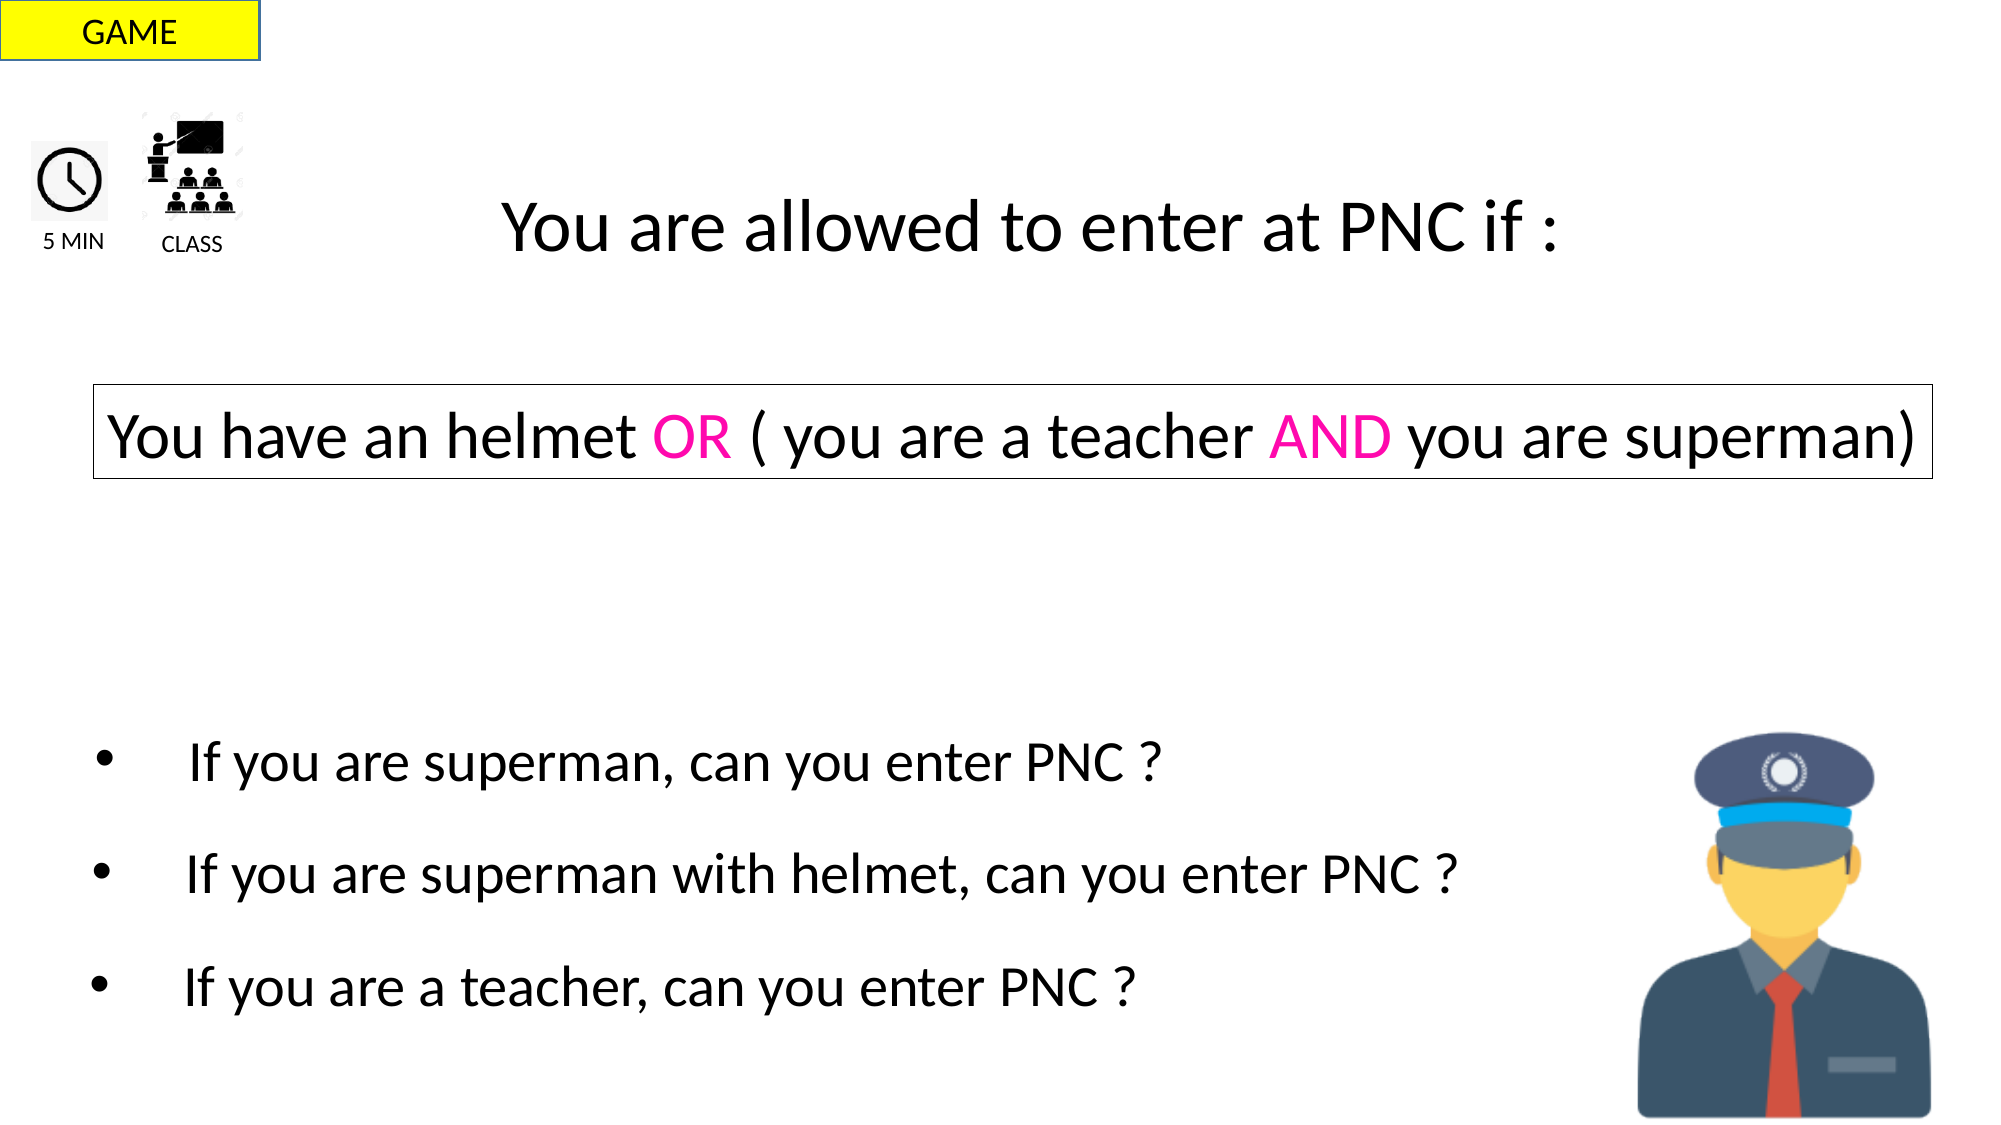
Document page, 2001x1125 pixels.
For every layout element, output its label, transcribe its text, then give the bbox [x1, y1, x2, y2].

picture [31, 141, 108, 221]
text_box If you are a teacher, can you enter PNC ? [74, 940, 1154, 1026]
picture [142, 112, 243, 221]
text_box GAME [0, 0, 261, 61]
picture [1604, 715, 1943, 1125]
text_box You have an helmet OR ( you are a teacher AND you are superman) [93, 384, 1933, 479]
text_box 5 MIN [27, 217, 120, 262]
text_box CLASS [146, 221, 238, 266]
text_box If you are superman with helmet, can you enter PNC ? [76, 828, 1477, 913]
text_box You are allowed to enter at PNC if : [486, 169, 1577, 275]
text_box If you are superman, can you enter PNC ? [79, 715, 1181, 801]
